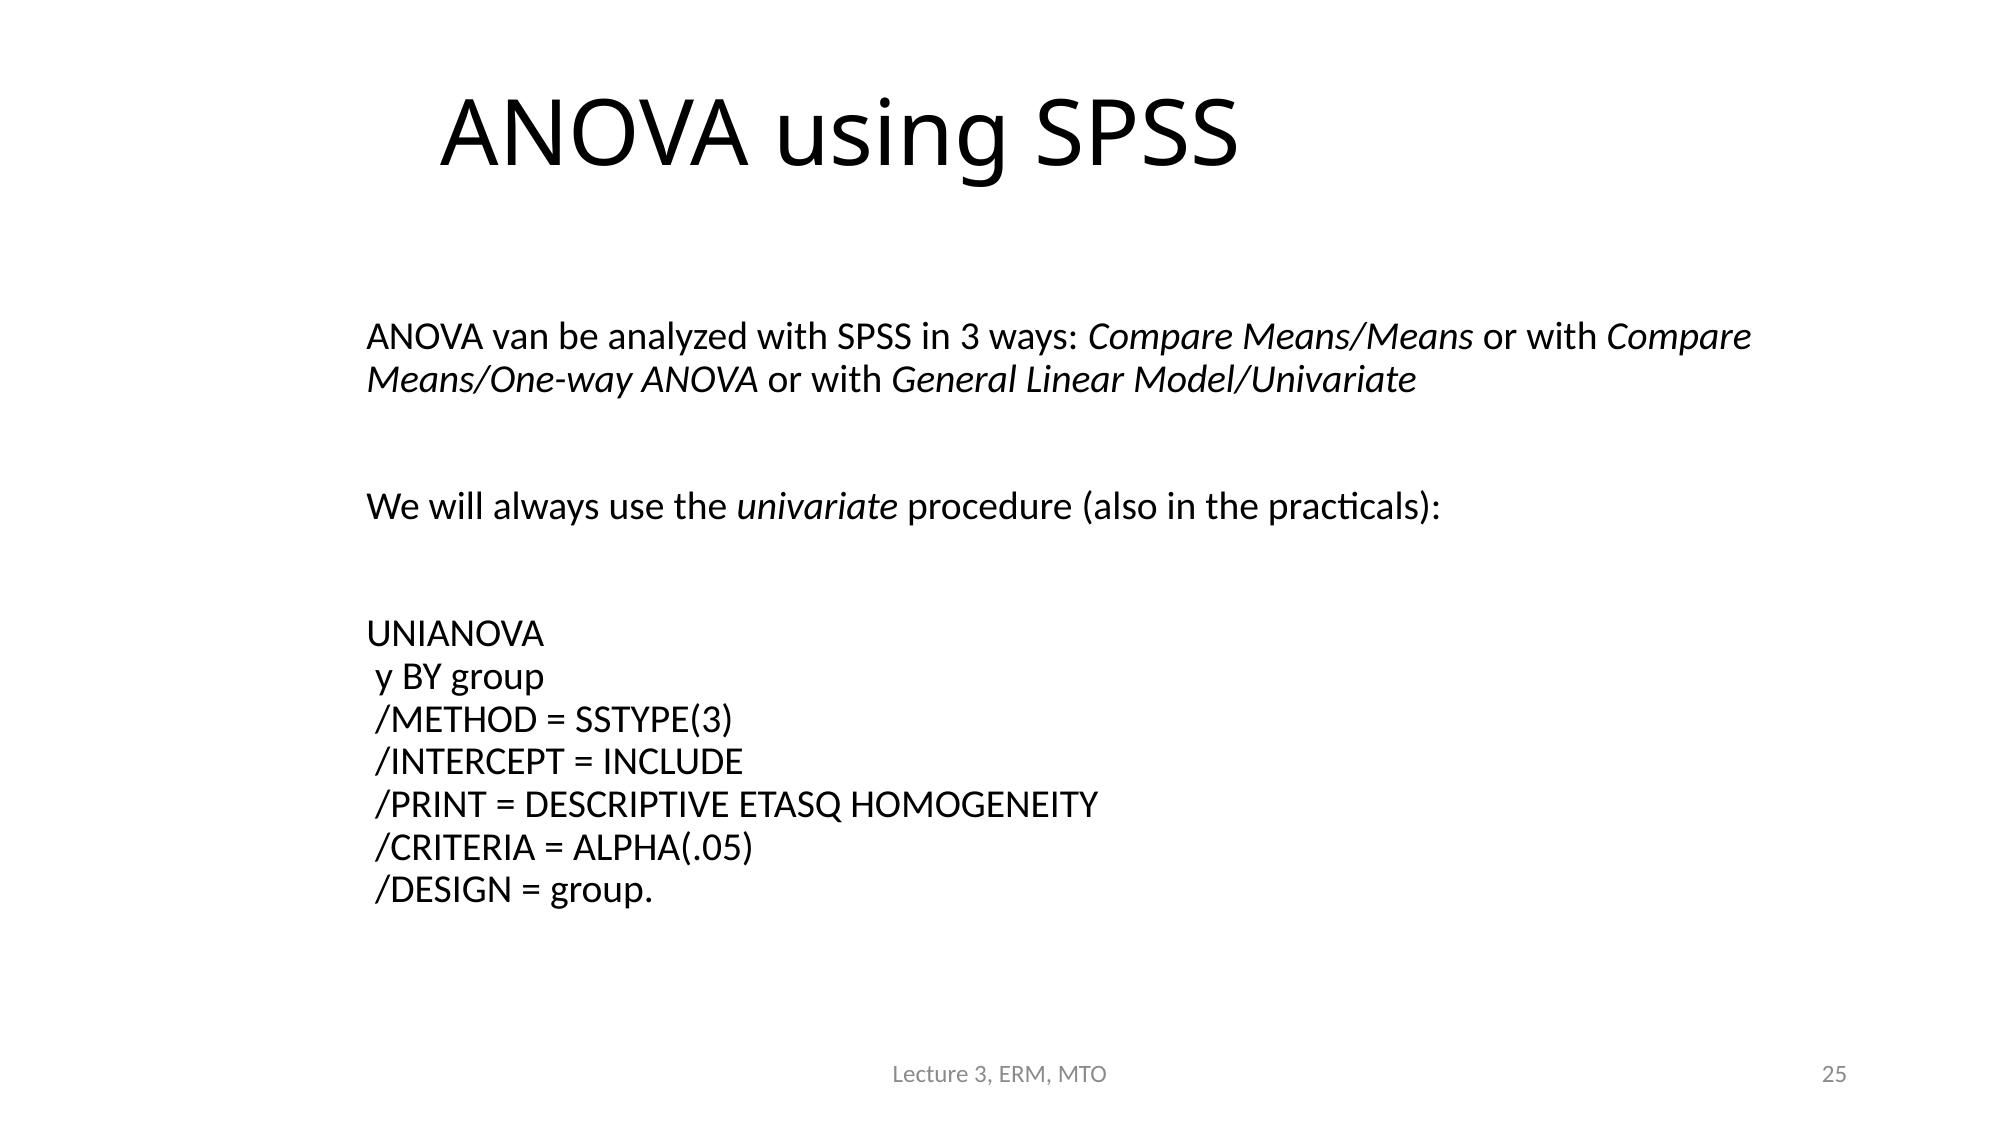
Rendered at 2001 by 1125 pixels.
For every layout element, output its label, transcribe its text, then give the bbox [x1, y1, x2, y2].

title ANOVA using SPSS [425, 67, 1694, 204]
list ANOVA van be analyzed with SPSS in 3 ways: Compare Means/Means or with Compare Means/One-way ANOVA or with General Linear Model/Univariate We will always use the univariate procedure (also in the practicals): UNIANOVA y BY group /METHOD = SSTYPE(3) /INTERCEPT = INCLUDE /PRINT = DESCRIPTIVE ETASQ HOMOGENEITY /CRITERIA = ALPHA(.05) /DESIGN = group. [351, 308, 1800, 817]
slide_number 25 [1412, 1042, 1863, 1103]
footer Lecture 3, ERM, MTO [662, 1042, 1338, 1103]
